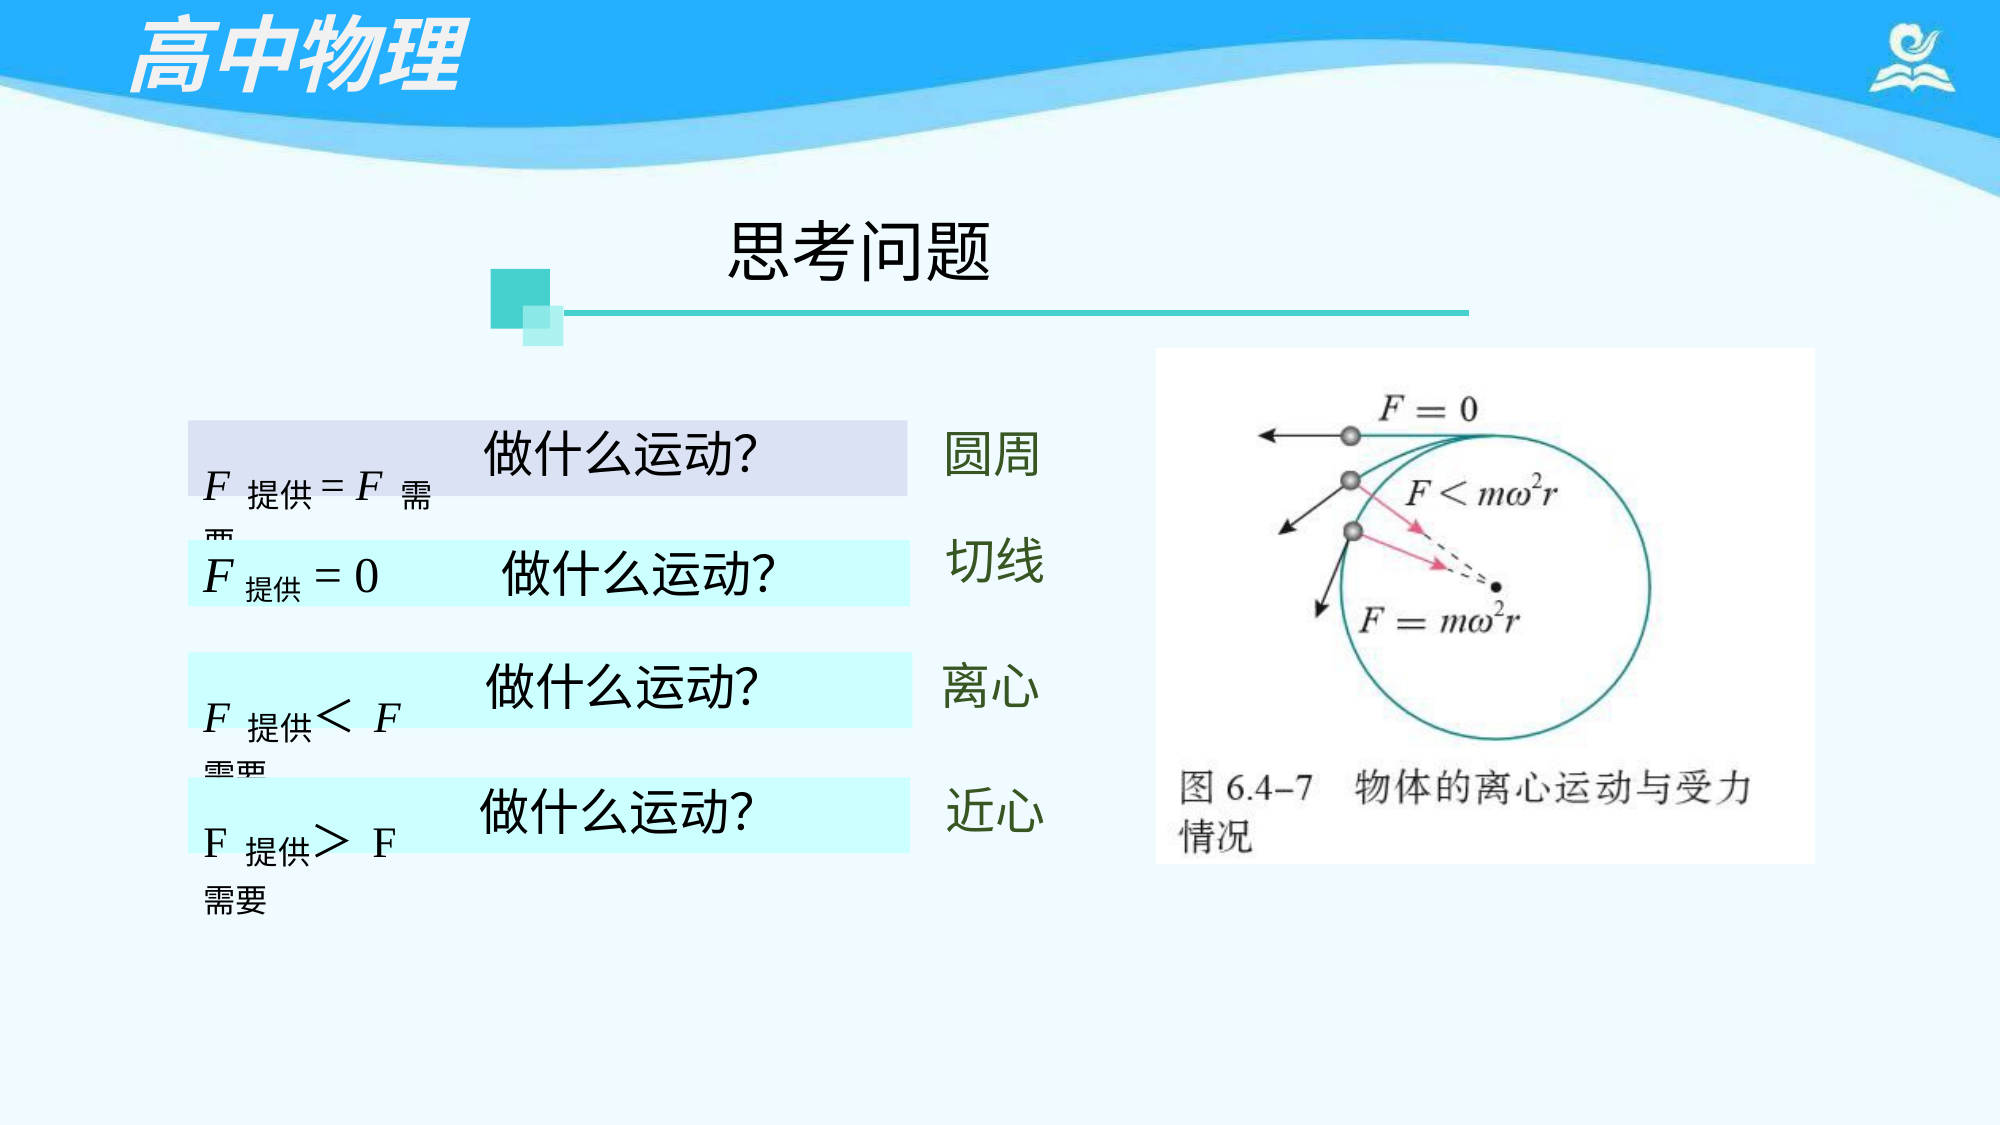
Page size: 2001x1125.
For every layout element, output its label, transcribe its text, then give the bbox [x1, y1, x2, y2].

text_box [188, 420, 908, 497]
text_box F提供＞F需要 [203, 787, 441, 919]
text_box [188, 777, 910, 854]
text_box 近心 [942, 777, 1047, 840]
text_box 做什么运动？ [483, 420, 786, 483]
text_box 圆周 切线 [941, 420, 1048, 590]
text_box [490, 268, 550, 329]
text_box [188, 652, 913, 729]
text_box 做什么运动？ [484, 652, 787, 715]
text_box 做什么运动？ [479, 777, 782, 840]
text_box F提供＜F需要 [203, 662, 447, 777]
picture [0, 0, 2000, 1125]
text_box F提供= 0 做什么运动？ [188, 539, 910, 607]
text_box [1155, 348, 1815, 864]
text_box [522, 305, 564, 347]
text_box 思考问题 [722, 207, 994, 290]
text_box 离心 [938, 652, 1043, 715]
text_box F提供= F需要 [203, 430, 438, 539]
title 高中物理 [123, 0, 461, 190]
